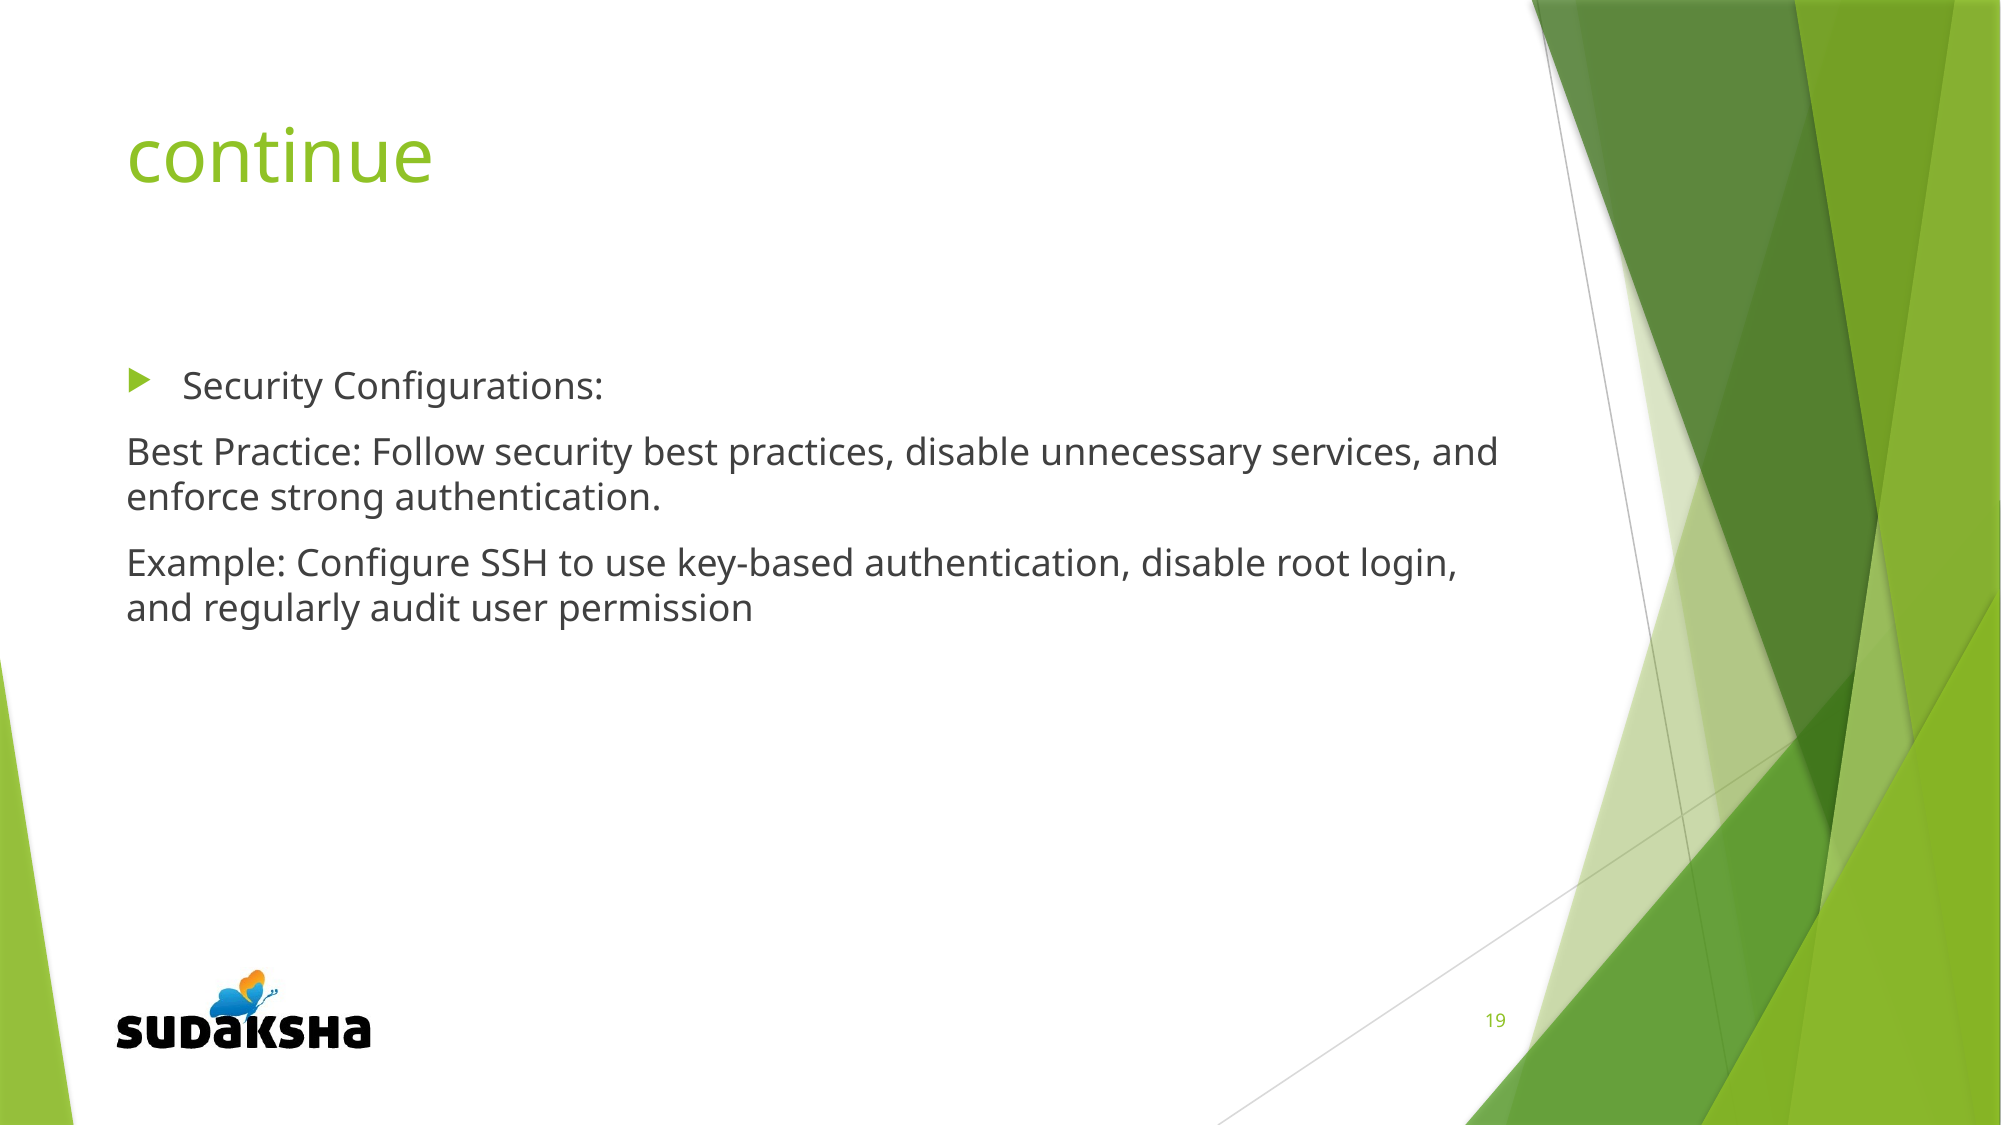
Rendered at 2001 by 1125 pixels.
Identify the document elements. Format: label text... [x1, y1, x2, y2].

list Security Configurations: Best Practice: Follow security best practices, disable unnecessary services, and enforce strong authentication. Example: Configure SSH to use key-based authentication, disable root login, and regularly audit user permission [111, 354, 1522, 992]
title continue [111, 99, 1522, 317]
picture [114, 992, 372, 1050]
slide_number 19 [1409, 991, 1522, 1051]
